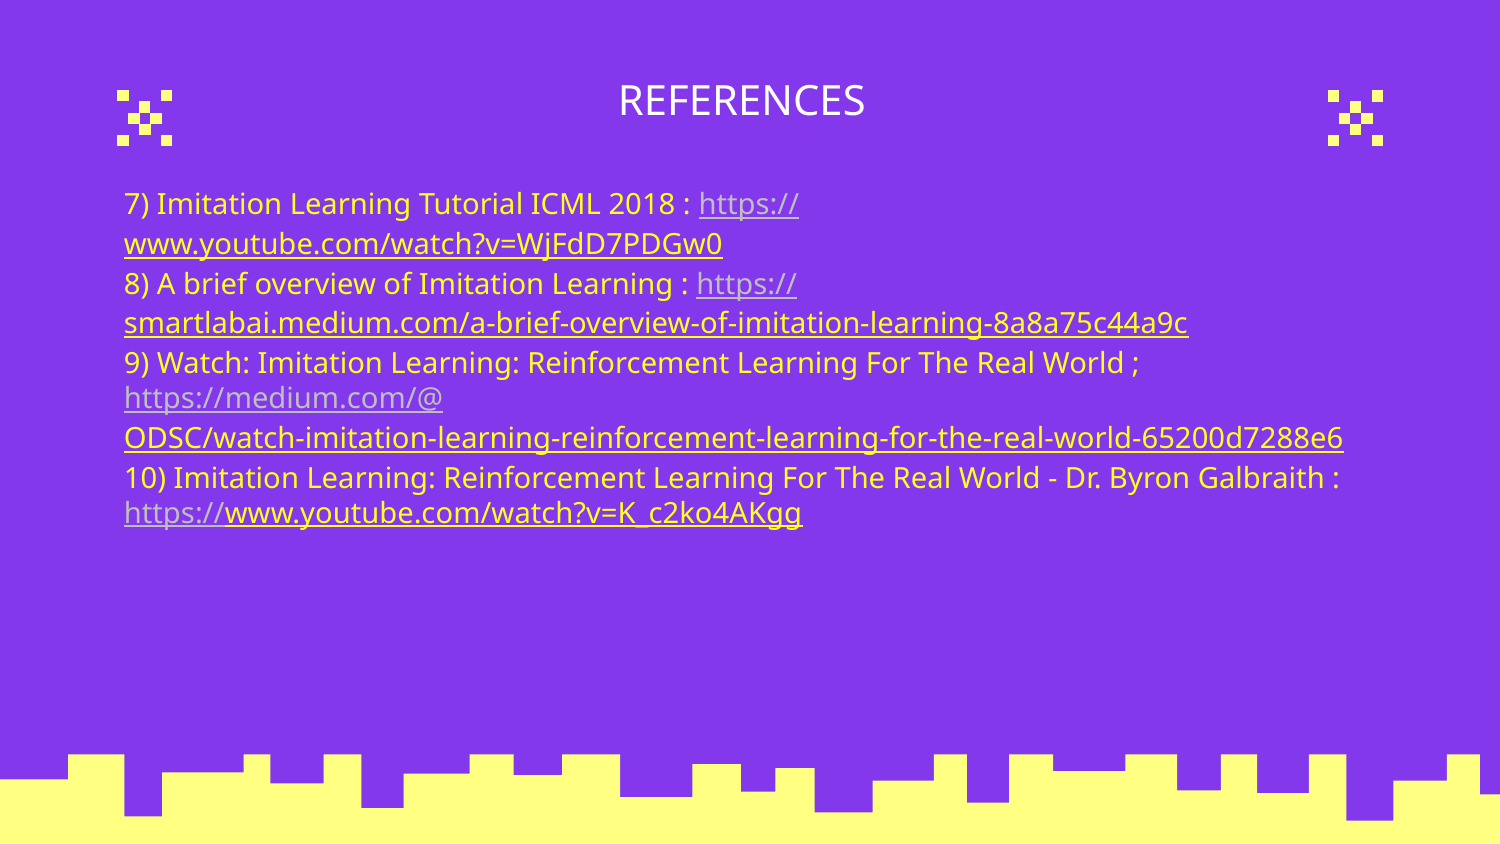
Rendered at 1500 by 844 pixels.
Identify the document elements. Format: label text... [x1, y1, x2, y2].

title REFERENCES [111, 73, 1383, 158]
subtitle 7) Imitation Learning Tutorial ICML 2018 : https://www.youtube.com/watch?v=WjFdD7PDGw0 8) A brief overview of Imitation Learning : https://smartlabai.medium.com/a-brief-overview-of-imitation-learning-8a8a75c44a9c 9) Watch: Imitation Learning: Reinforcement Learning For The Real World ; https://medium.com/@ODSC/watch-imitation-learning-reinforcement-learning-for-the-real-world-65200d7288e6 10) Imitation Learning: Reinforcement Learning For The Real World - Dr. Byron Galbraith : https://www.youtube.com/watch?v=K_c2ko4AKgg [123, 185, 1390, 741]
